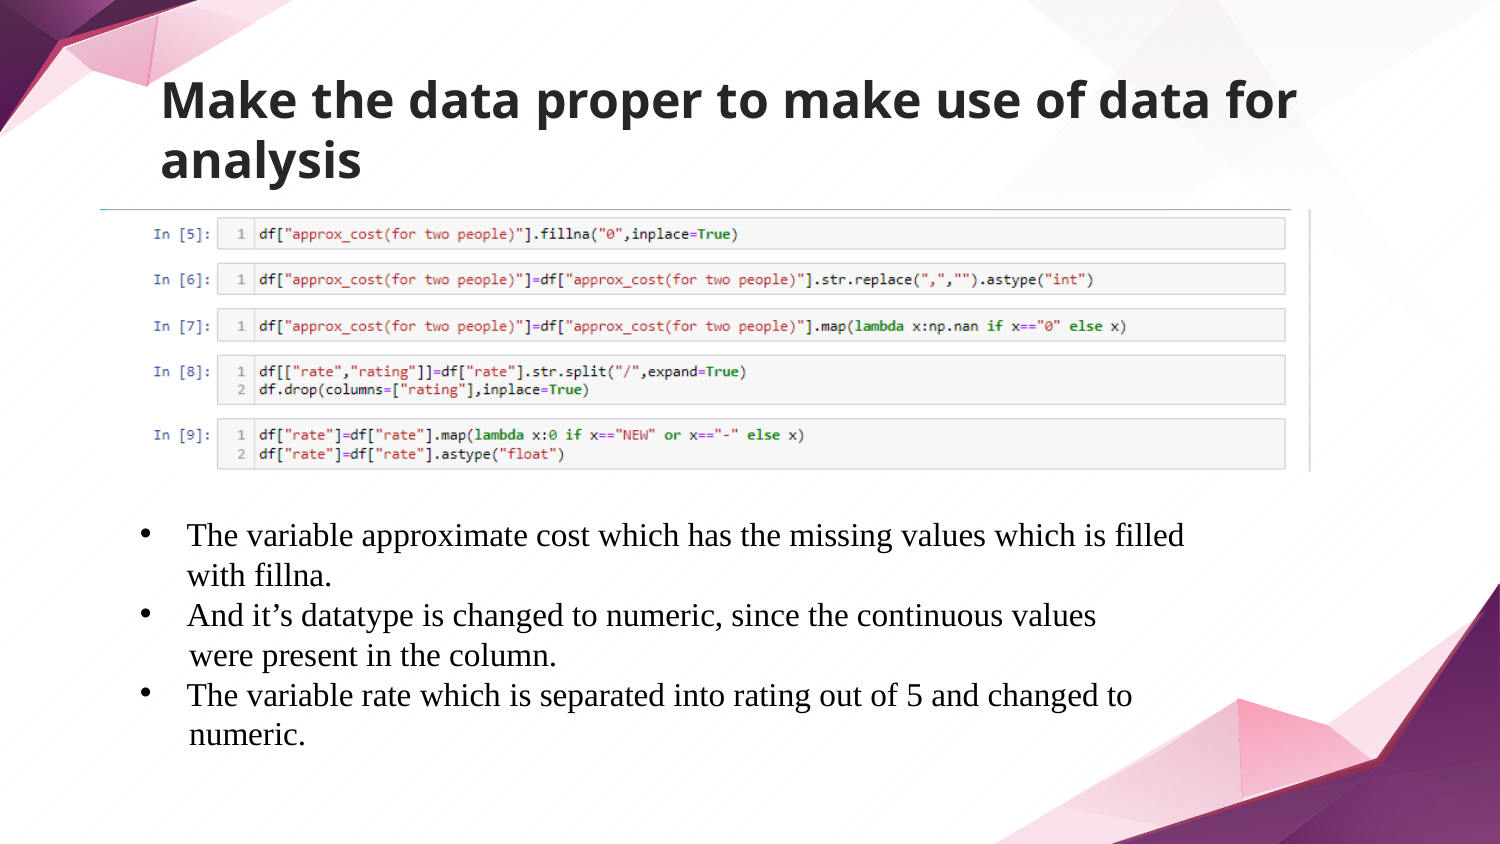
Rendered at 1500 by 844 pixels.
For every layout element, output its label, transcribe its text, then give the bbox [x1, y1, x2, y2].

text_box The variable approximate cost which has the missing values which is filled with fillna. And it’s datatype is changed to numeric, since the continuous values were present in the column. The variable rate which is separated into rating out of 5 and changed to numeric. [124, 505, 1203, 760]
title Make the data proper to make use of data for analysis [145, 32, 1357, 197]
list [99, 209, 1312, 472]
